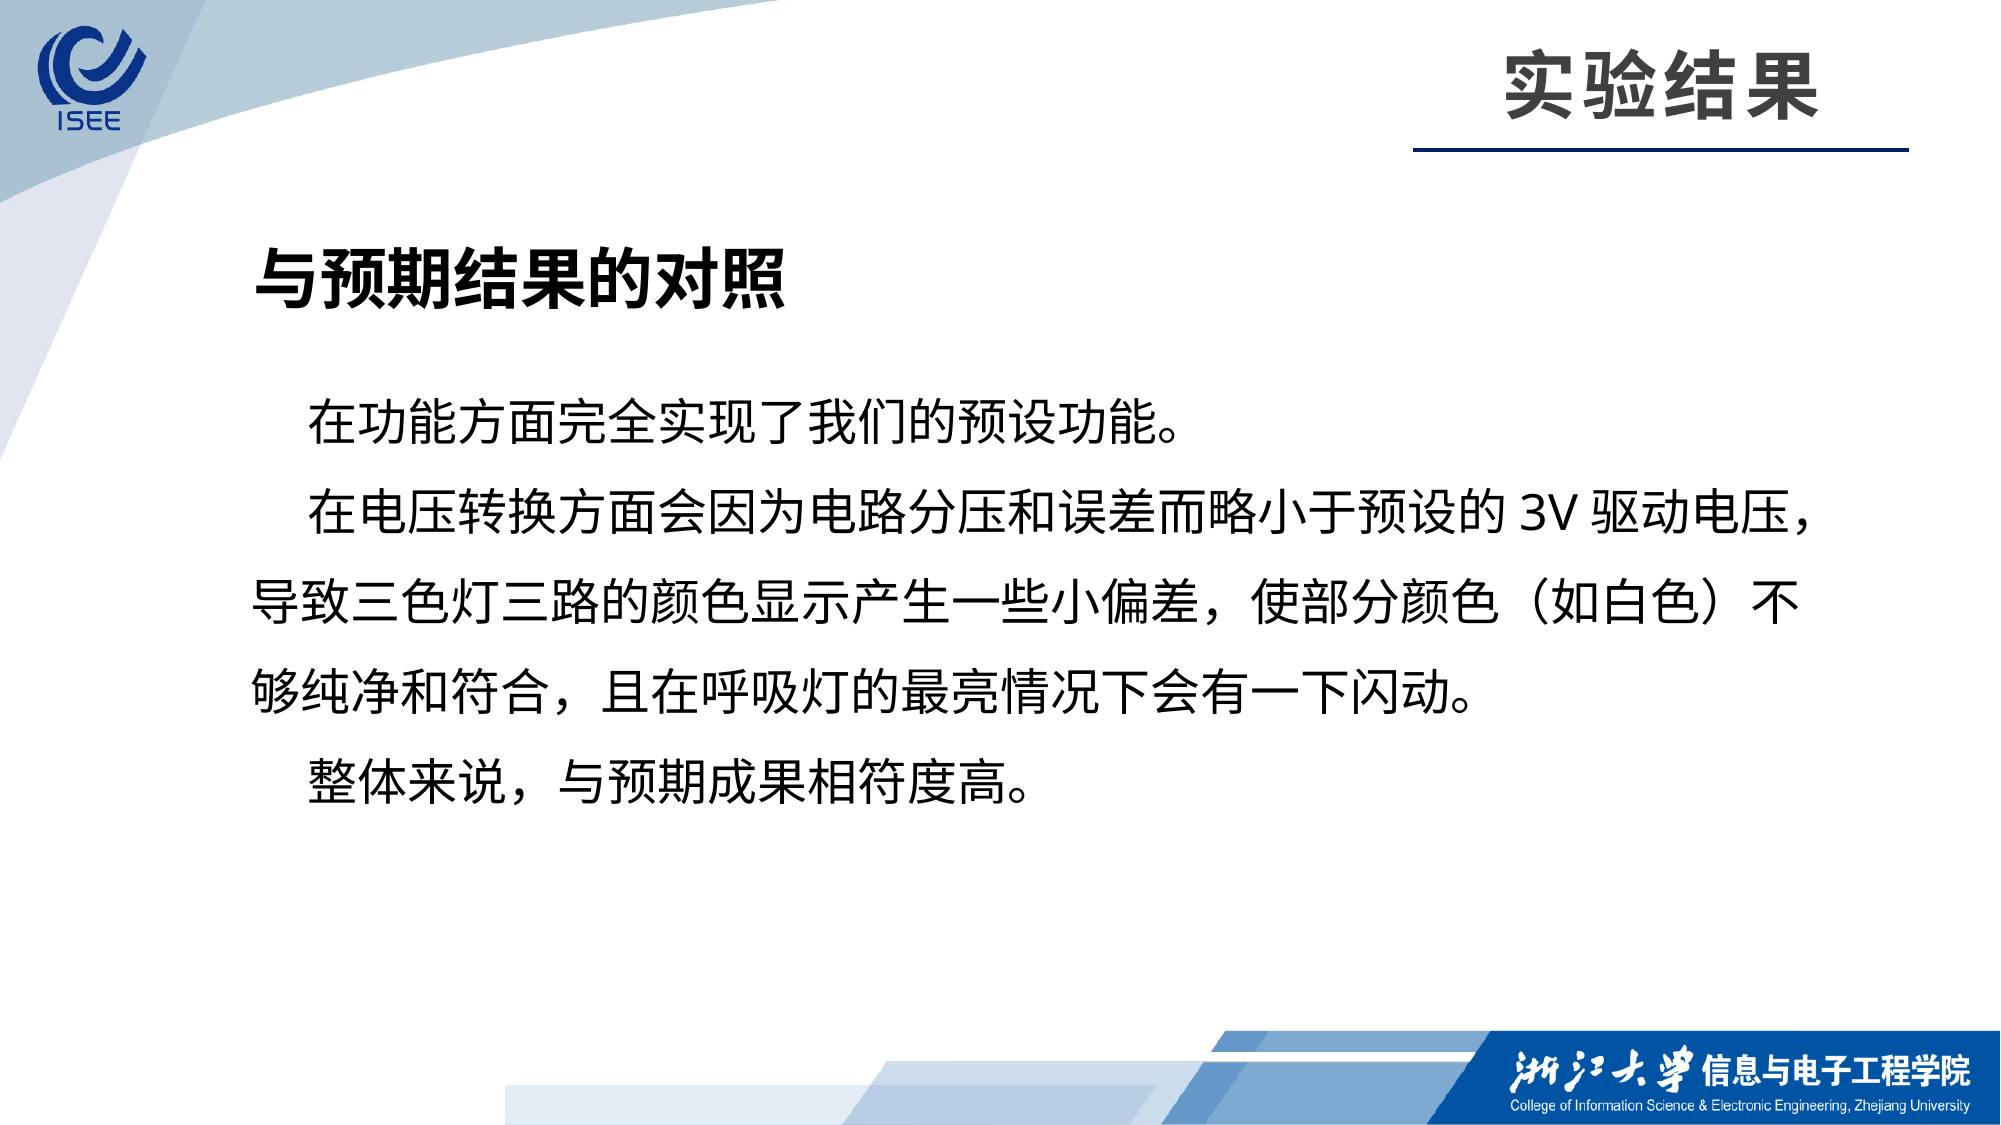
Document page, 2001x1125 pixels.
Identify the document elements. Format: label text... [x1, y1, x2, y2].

text_box 在功能方面完全实现了我们的预设功能。 在电压转换方面会因为电路分压和误差而略小于预设的3V驱动电压，导致三色灯三路的颜色显示产生一些小偏差，使部分颜色（如白色）不够纯净和符合，且在呼吸灯的最亮情况下会有一下闪动。 整体来说，与预期成果相符度高。 [235, 352, 1832, 818]
picture [505, 1030, 2000, 1125]
text_box 与预期结果的对照 [238, 229, 803, 325]
picture [0, 0, 1212, 540]
text_box 实验结果 [1413, 31, 1909, 137]
